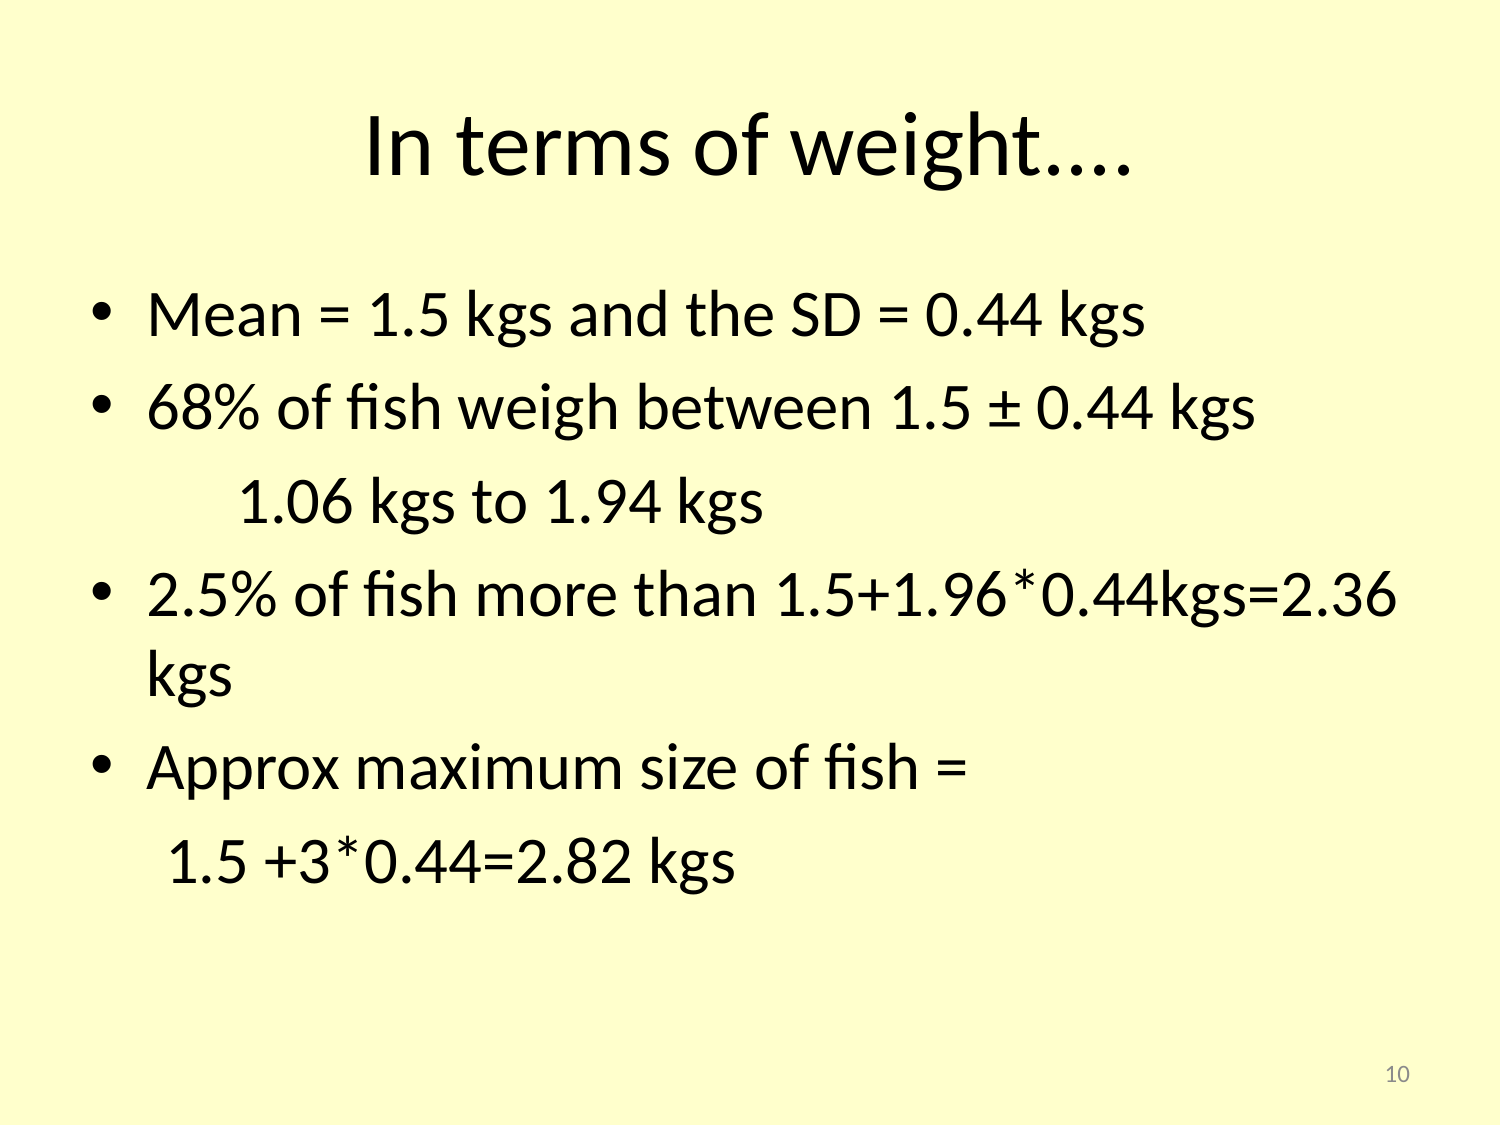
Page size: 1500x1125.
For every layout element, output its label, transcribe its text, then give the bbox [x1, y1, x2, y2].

title In terms of weight.... [75, 45, 1425, 233]
list Mean = 1.5 kgs and the SD = 0.44 kgs 68% of fish weigh between 1.5 ± 0.44 kgs 1.06 kgs to 1.94 kgs 2.5% of fish more than 1.5+1.96*0.44kgs=2.36 kgs Approx maximum size of fish = 1.5 +3*0.44=2.82 kgs [75, 262, 1425, 1005]
slide_number 10 [1074, 1042, 1425, 1103]
